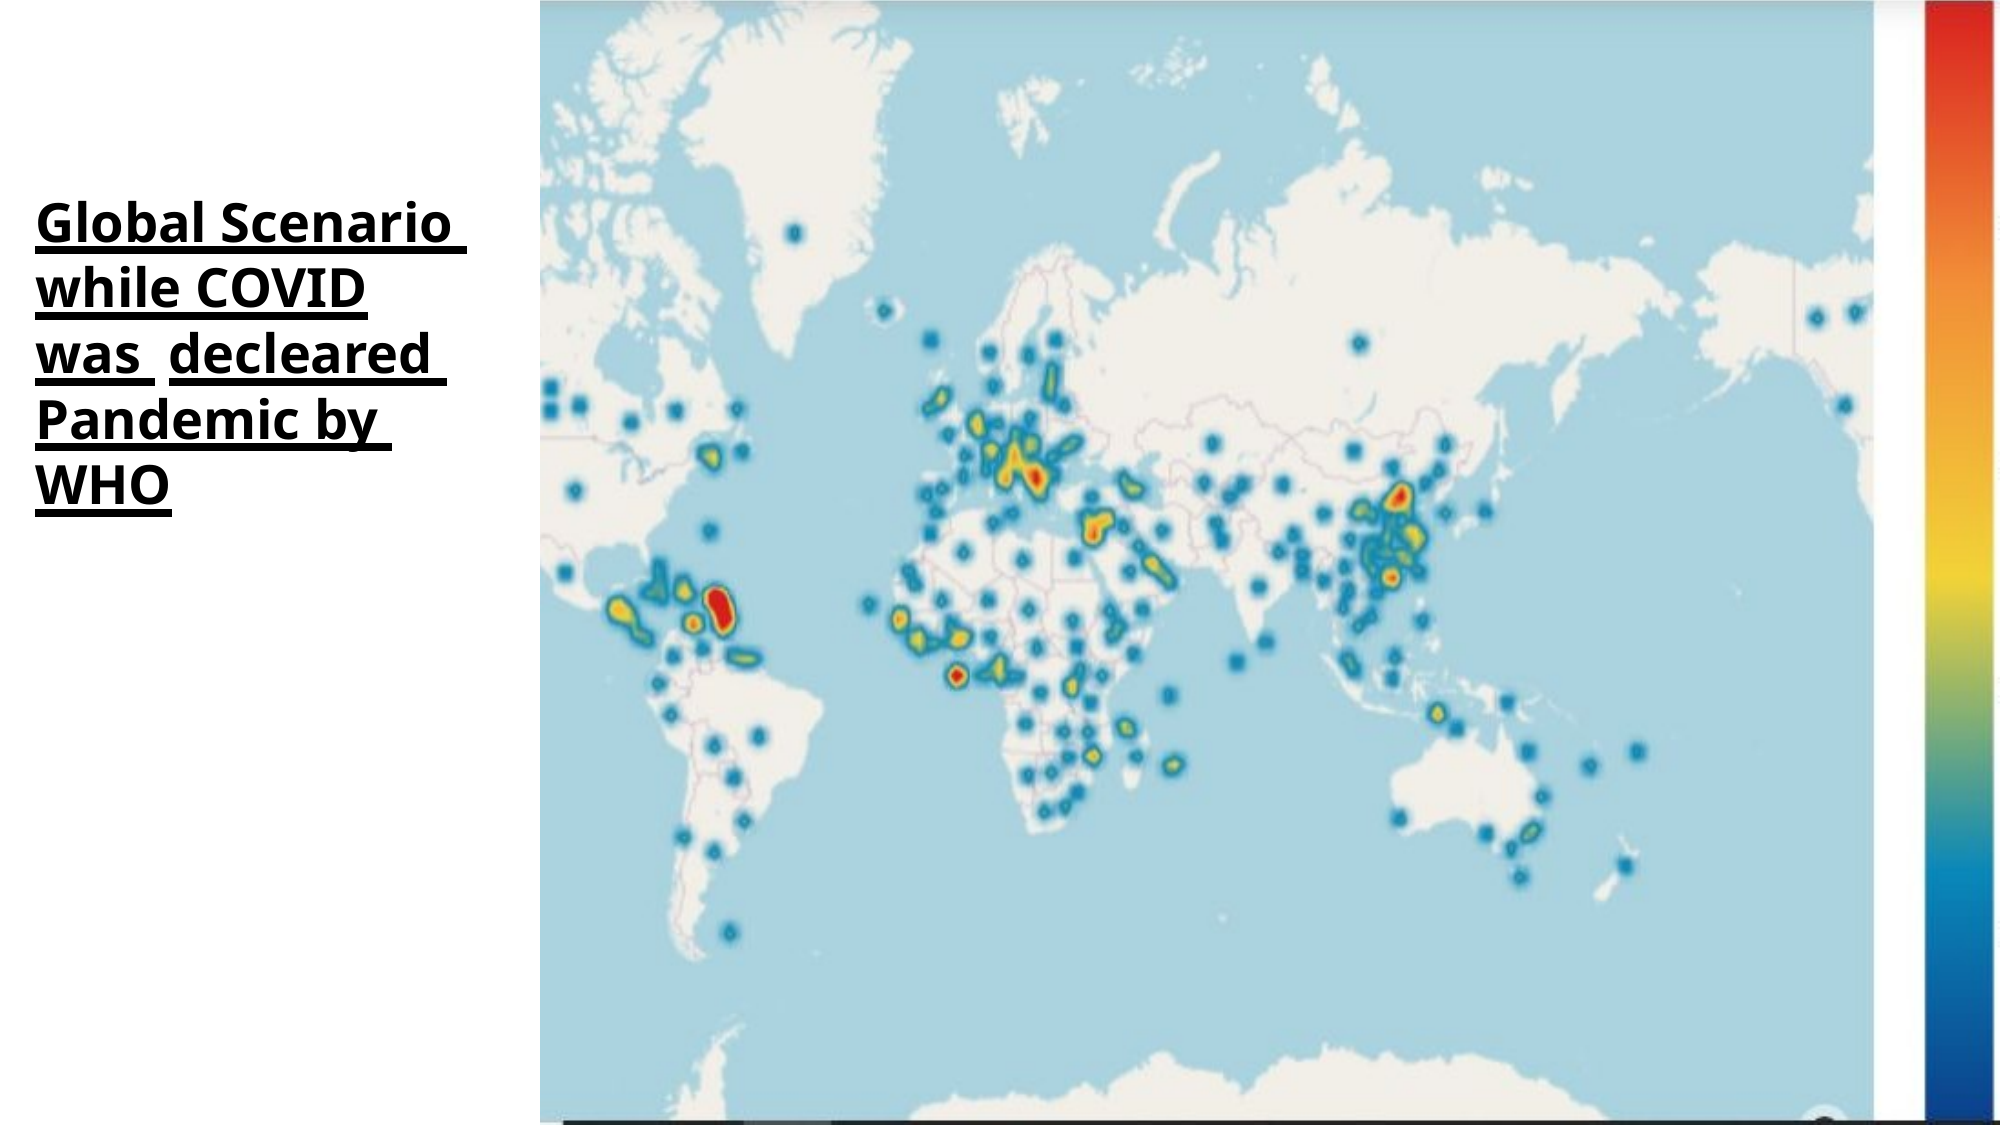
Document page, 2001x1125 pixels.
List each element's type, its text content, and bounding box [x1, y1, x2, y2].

title Global Scenario while COVID was decleared Pandemic by WHO [33, 186, 485, 516]
text_box [540, 0, 2000, 1125]
